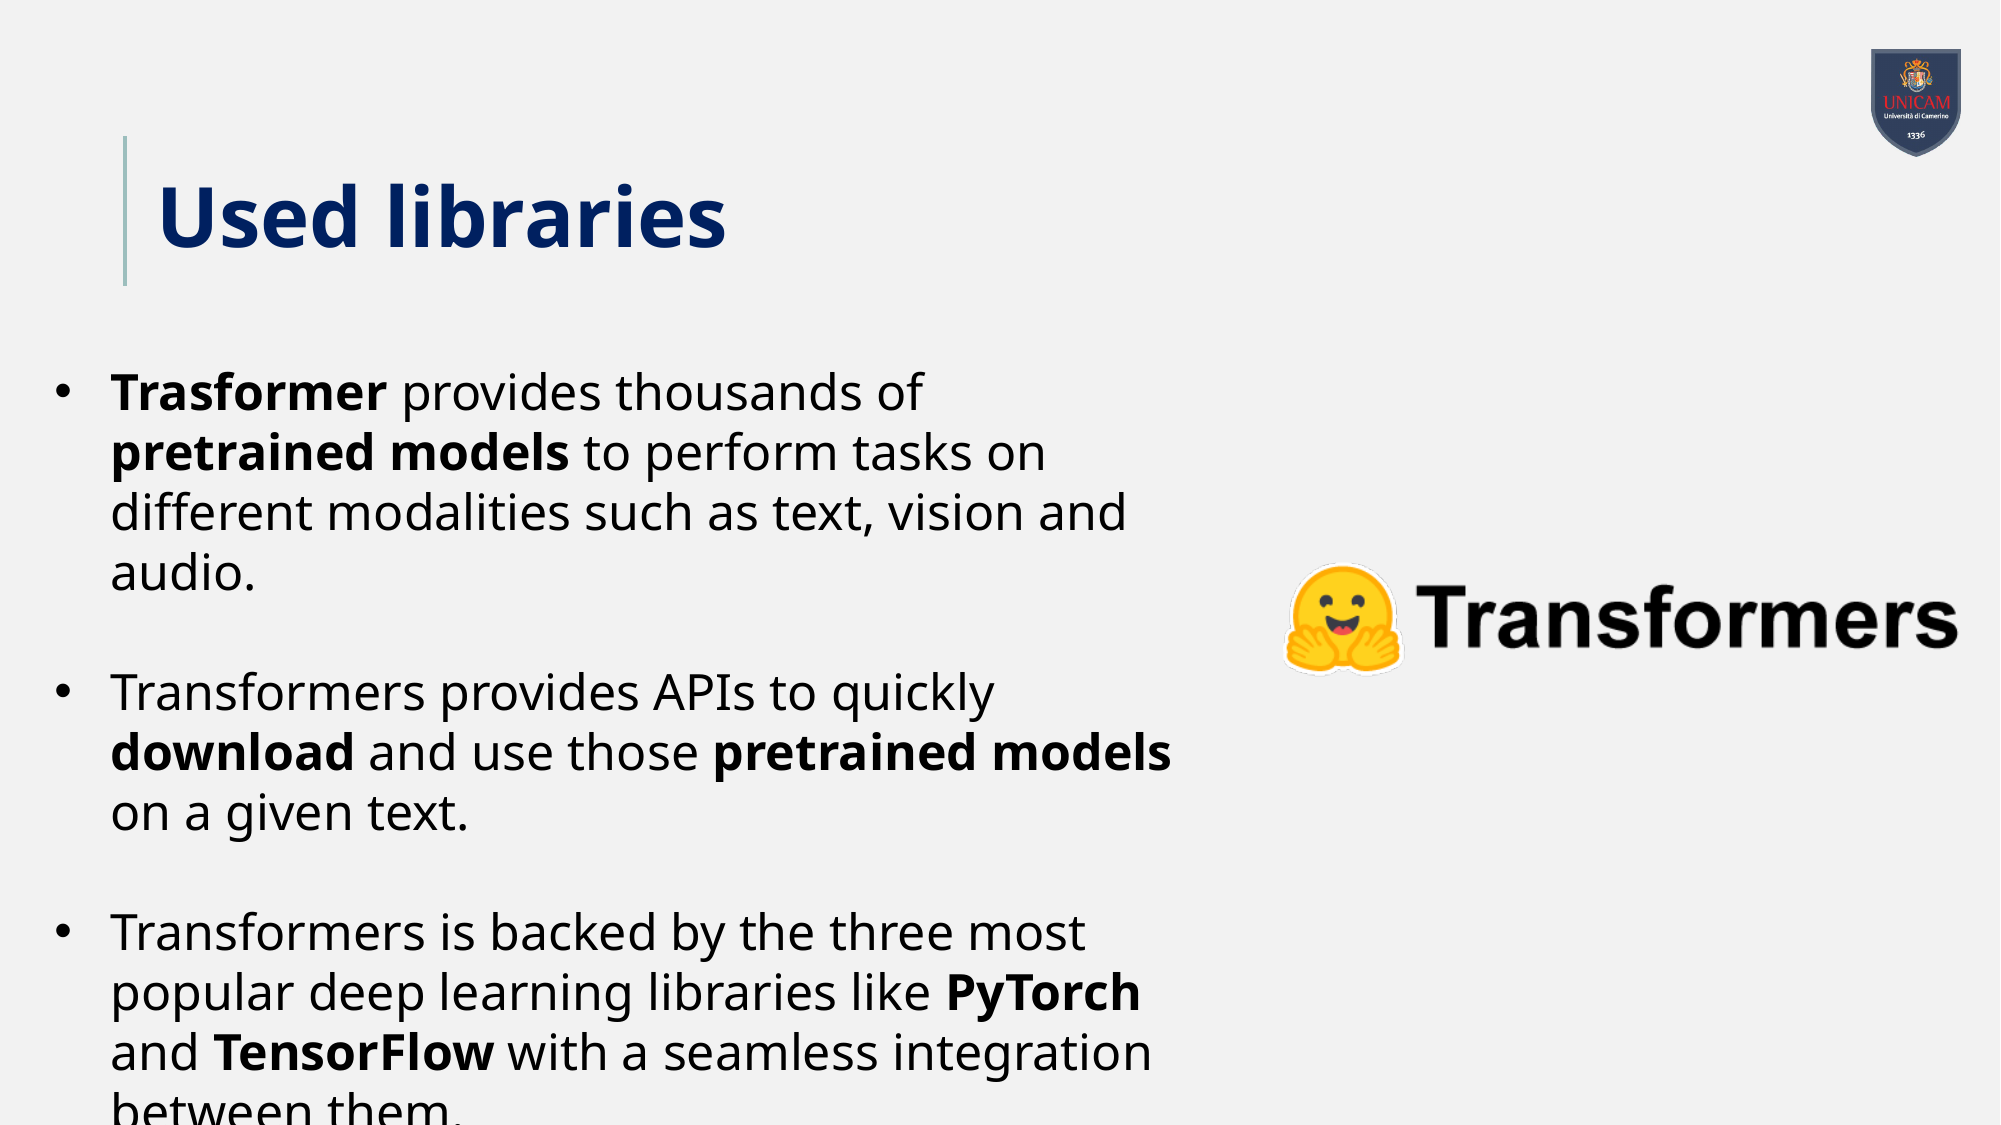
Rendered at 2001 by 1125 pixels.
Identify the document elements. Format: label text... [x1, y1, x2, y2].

picture [1871, 49, 1961, 157]
text_box Trasformer provides thousands of pretrained models to perform tasks on different modalities such as text, vision and audio. Transformers provides APIs to quickly download and use those pretrained models on a given text. Transformers is backed by the three most popular deep learning libraries like PyTorch and TensorFlow with a seamless integration between them. [39, 345, 1214, 1125]
picture [1282, 562, 1961, 679]
text_box Used libraries [141, 156, 1387, 272]
